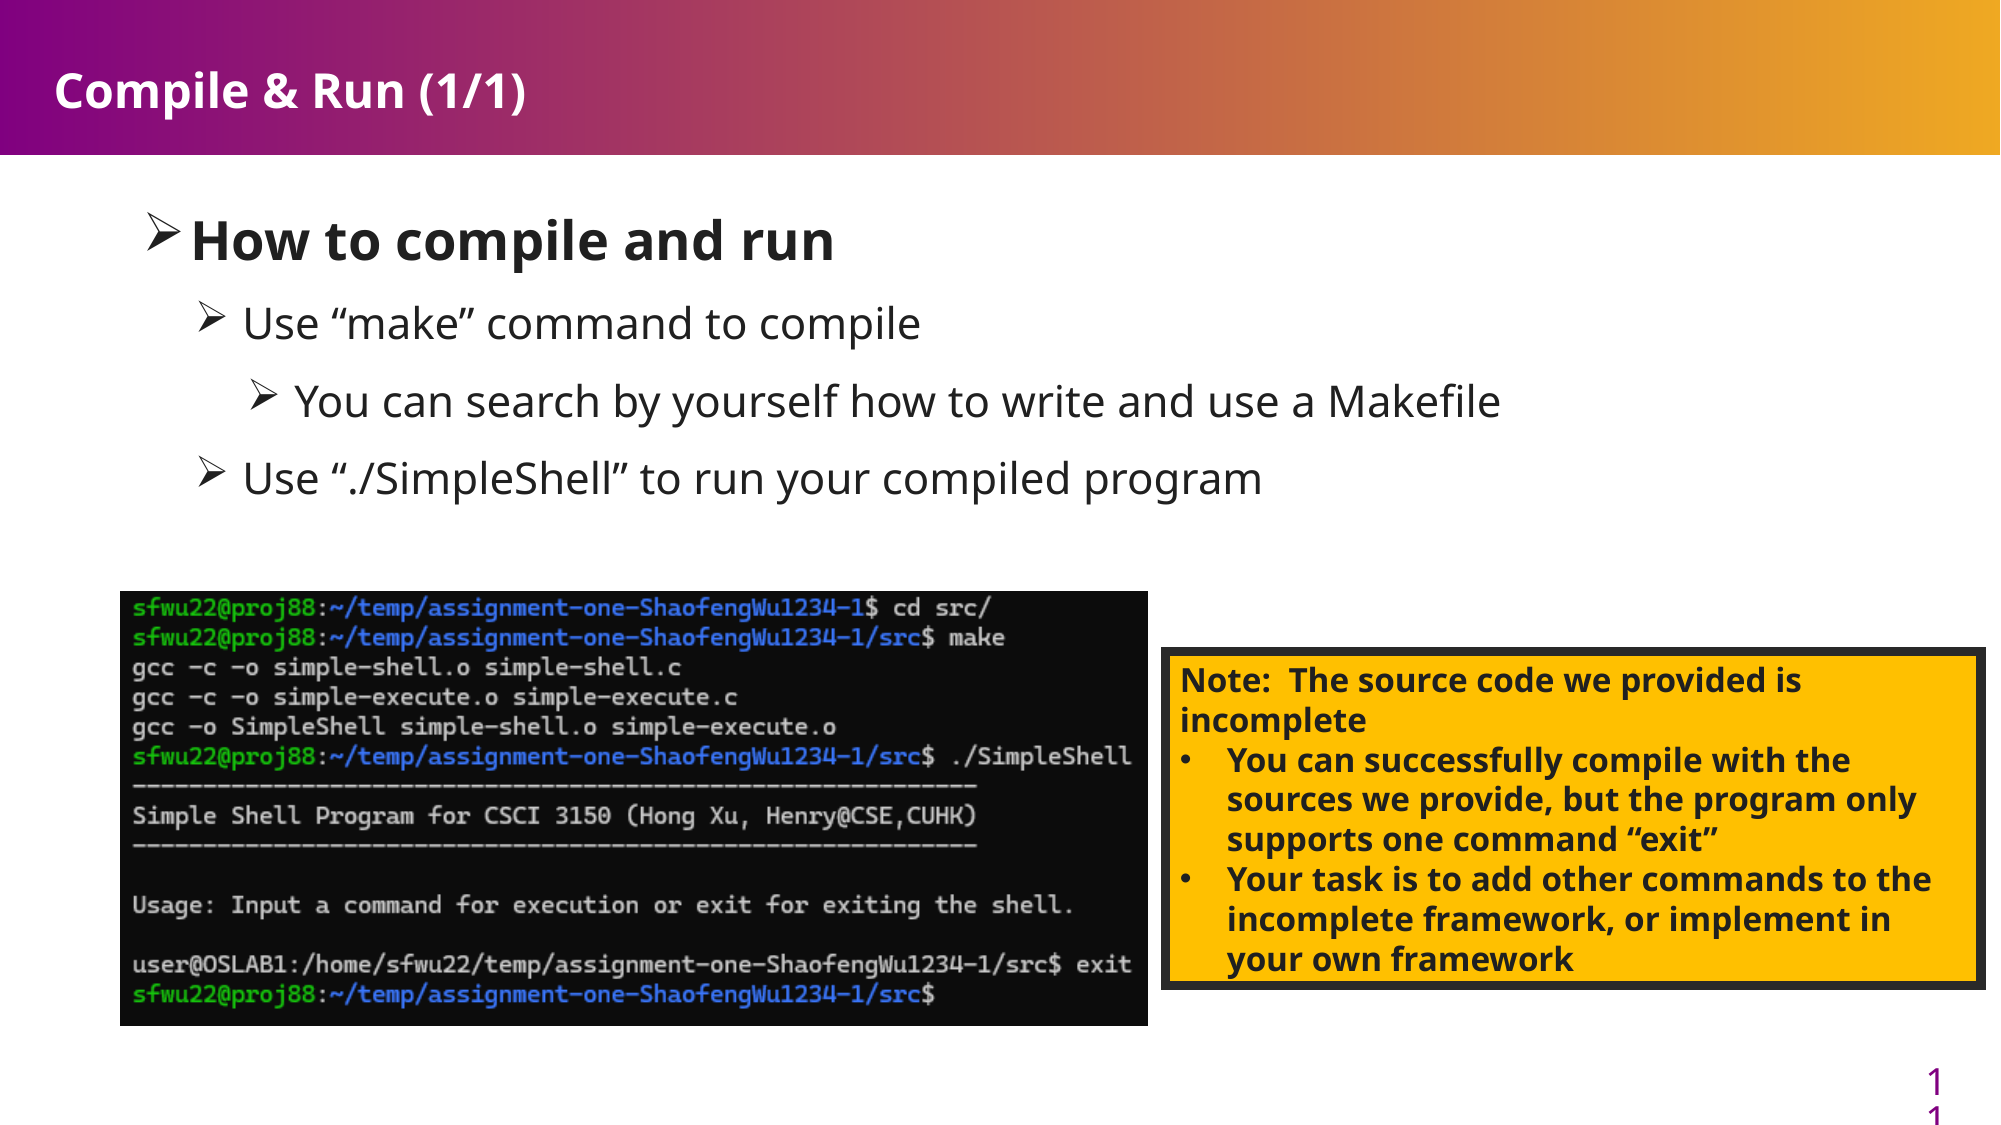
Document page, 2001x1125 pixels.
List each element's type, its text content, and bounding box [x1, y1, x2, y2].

picture [120, 590, 1148, 1026]
title Compile & Run (1/1) [44, 0, 1784, 155]
text_box Note: The source code we provided is incomplete You can successfully compile with the sources we provide, but the program only supports one command “exit” Your task is to add other commands to the incomplete framework, or implement in your own framework [1165, 651, 1982, 986]
list How to compile and run Use “make” command to compile You can search by yourself how to write and use a Makefile Use “./SimpleShell” to run your compiled program [138, 201, 1819, 1105]
slide_number 11 [1916, 1049, 1954, 1113]
